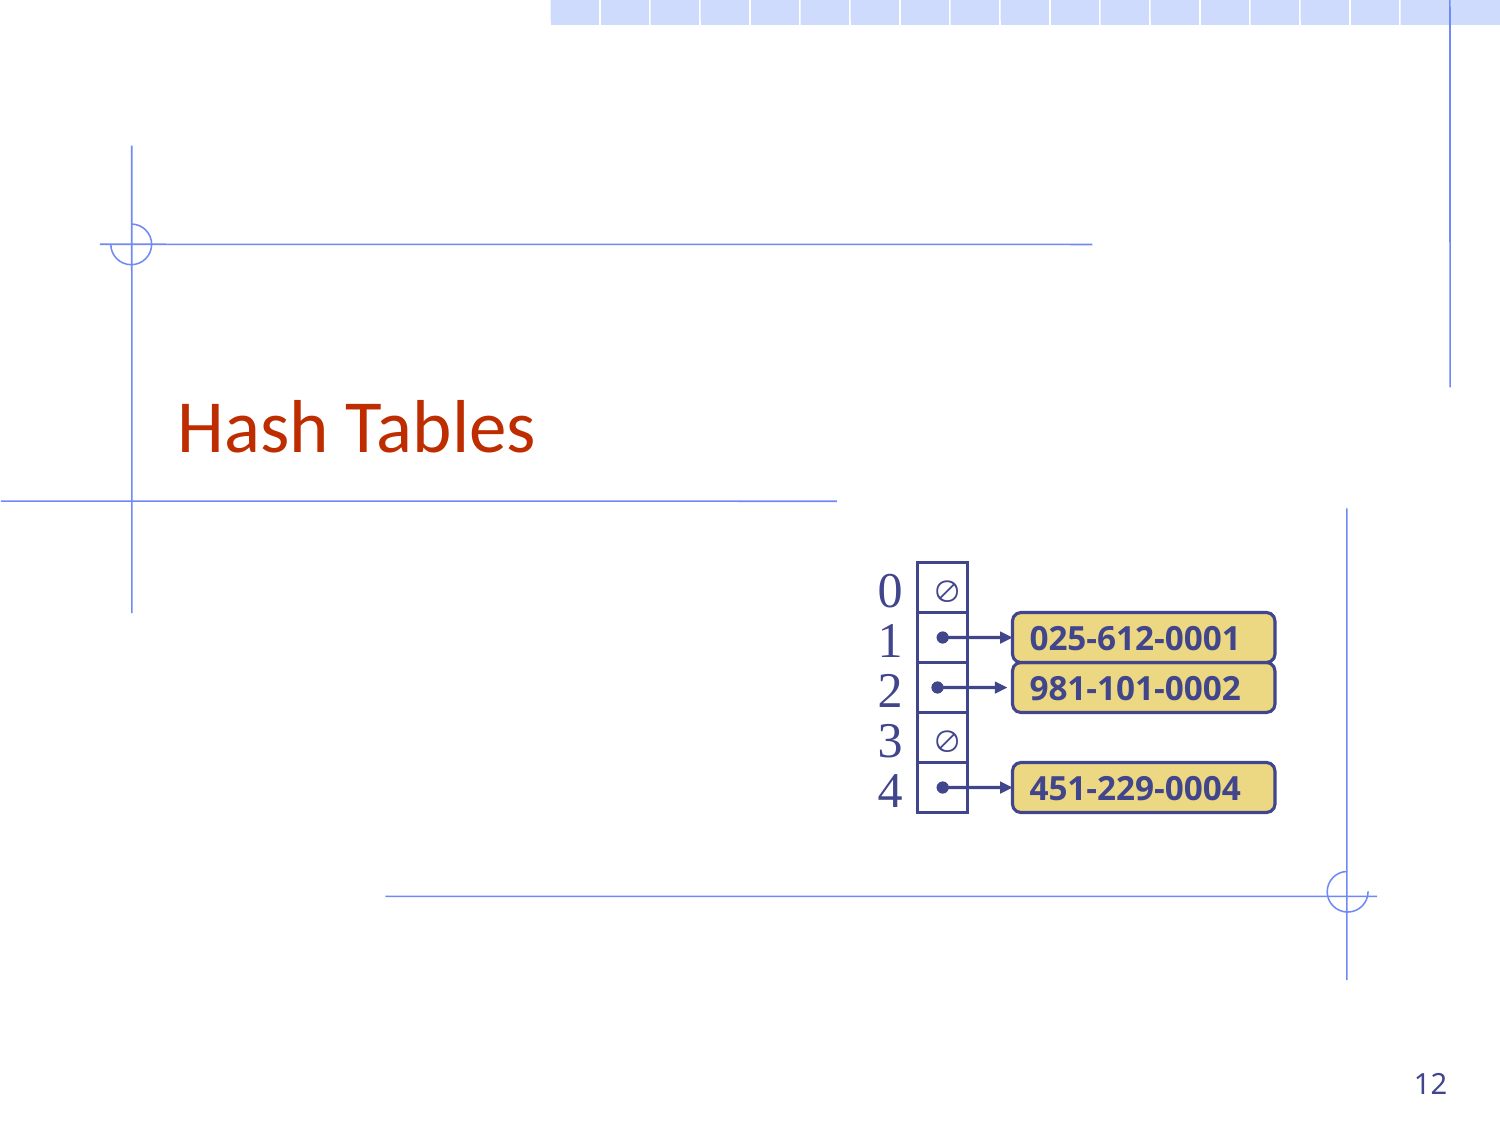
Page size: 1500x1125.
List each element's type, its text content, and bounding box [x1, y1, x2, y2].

slide_number 12 [1149, 1037, 1463, 1113]
text_box [936, 781, 1013, 794]
text_box 0 [862, 549, 918, 599]
text_box [931, 681, 1008, 694]
text_box 4 [862, 749, 918, 825]
text_box 025-612-0001 [1012, 612, 1276, 663]
text_box [918, 612, 968, 662]
text_box 2 [862, 649, 918, 699]
text_box [918, 762, 968, 813]
text_box [918, 662, 968, 712]
text_box [936, 631, 1013, 644]
text_box 451-229-0004 [1012, 762, 1276, 813]
text_box  [918, 712, 968, 762]
title Hash Tables [162, 287, 1438, 476]
text_box 1 [862, 599, 918, 649]
text_box 981-101-0002 [1012, 663, 1276, 713]
text_box 3 [862, 699, 918, 749]
text_box  [918, 562, 968, 612]
